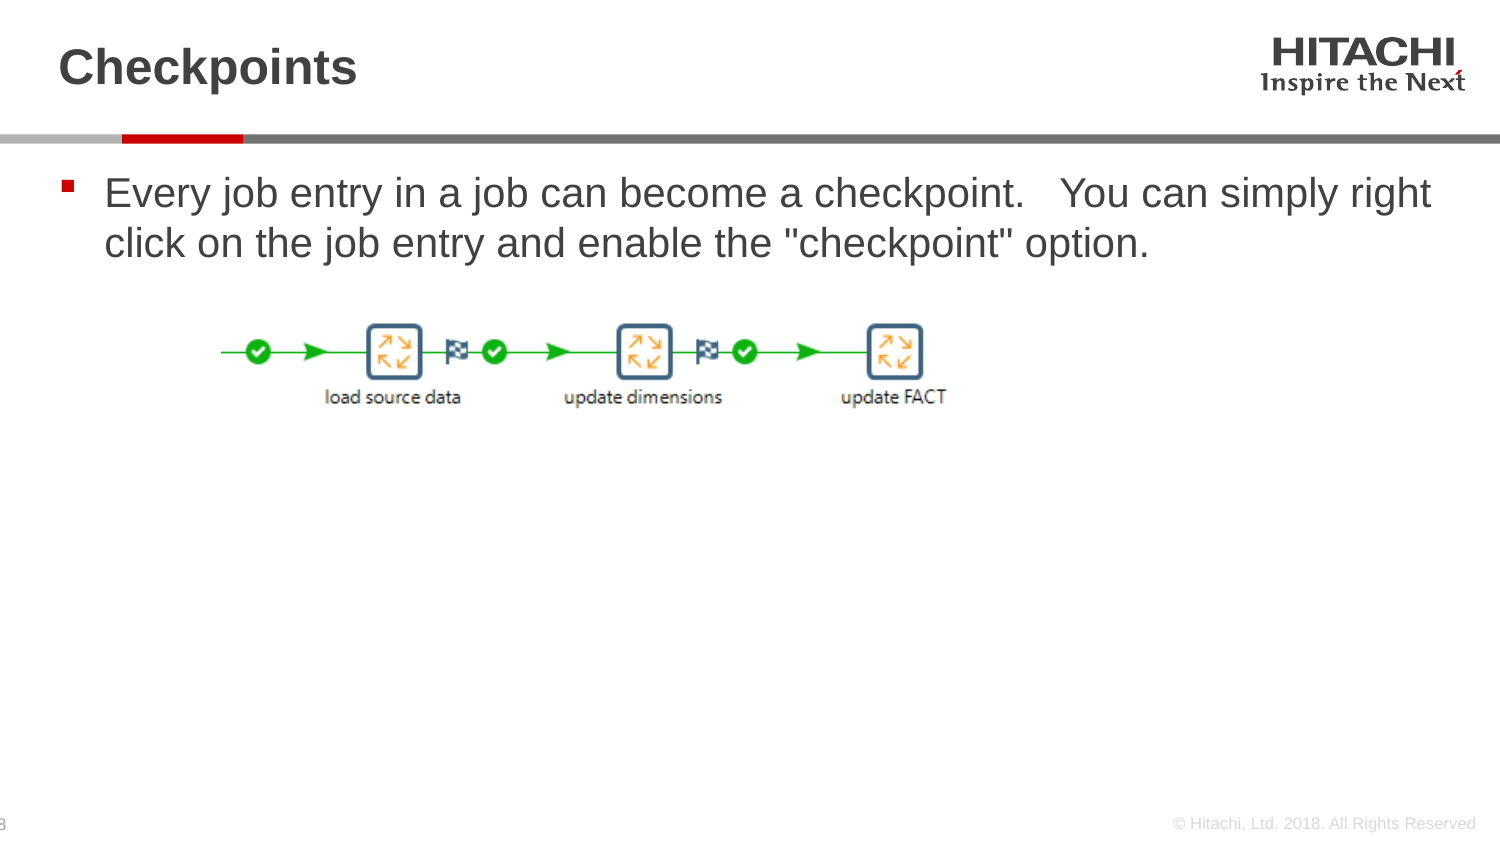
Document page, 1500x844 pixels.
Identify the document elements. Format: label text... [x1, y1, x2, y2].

picture [221, 316, 950, 411]
list Every job entry in a job can become a checkpoint. You can simply right click on the job entry and enable the "checkpoint" option. [43, 158, 1452, 364]
title Checkpoints [43, 8, 1200, 129]
